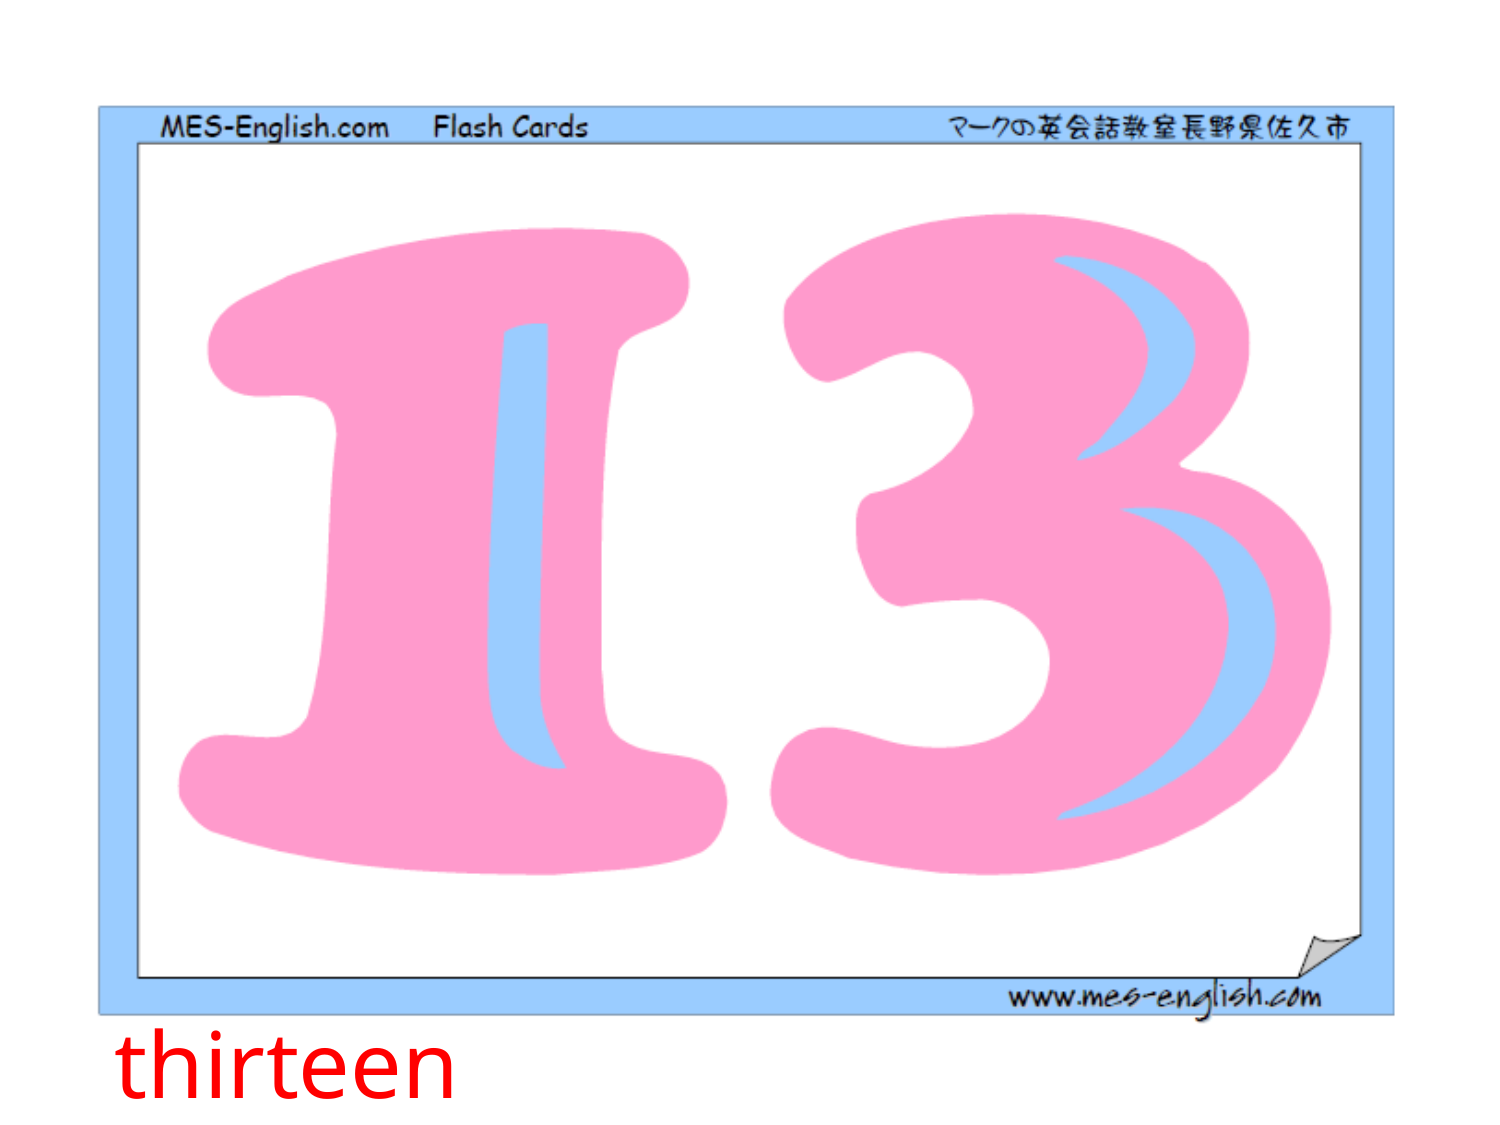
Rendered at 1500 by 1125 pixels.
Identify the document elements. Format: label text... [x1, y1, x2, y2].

picture [93, 97, 1407, 1029]
text_box thirteen [99, 999, 1413, 1125]
